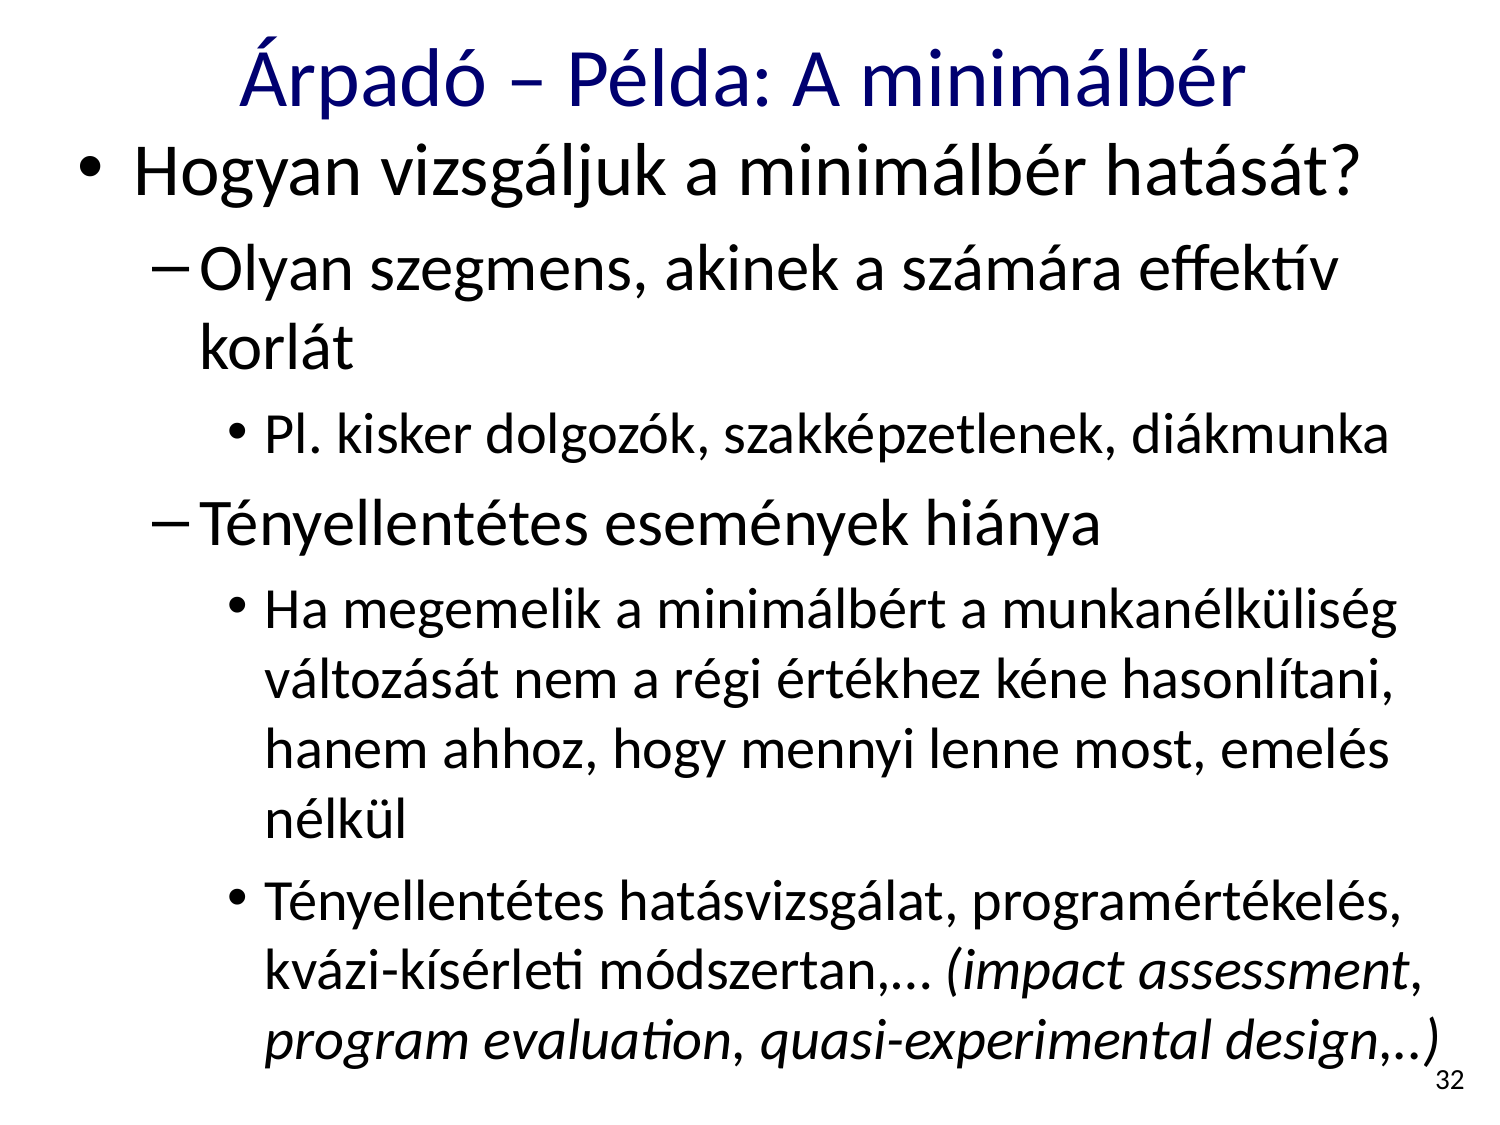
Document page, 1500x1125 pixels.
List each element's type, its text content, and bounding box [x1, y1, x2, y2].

title Árpadó – Példa: A minimálbér [24, 15, 1463, 141]
slide_number 32 [1400, 1052, 1500, 1113]
list Hogyan vizsgáljuk a minimálbér hatását? Olyan szegmens, akinek a számára effektív korlát Pl. kisker dolgozók, szakképzetlenek, diákmunka Tényellentétes események hiánya Ha megemelik a minimálbért a munkanélküliség változását nem a régi értékhez kéne hasonlítani, hanem ahhoz, hogy mennyi lenne most, emelés nélkül Tényellentétes hatásvizsgálat, programértékelés, kvázi-kísérleti módszertan,… (impact assessment, program evaluation, quasi-experimental design,..) [62, 112, 1463, 1000]
